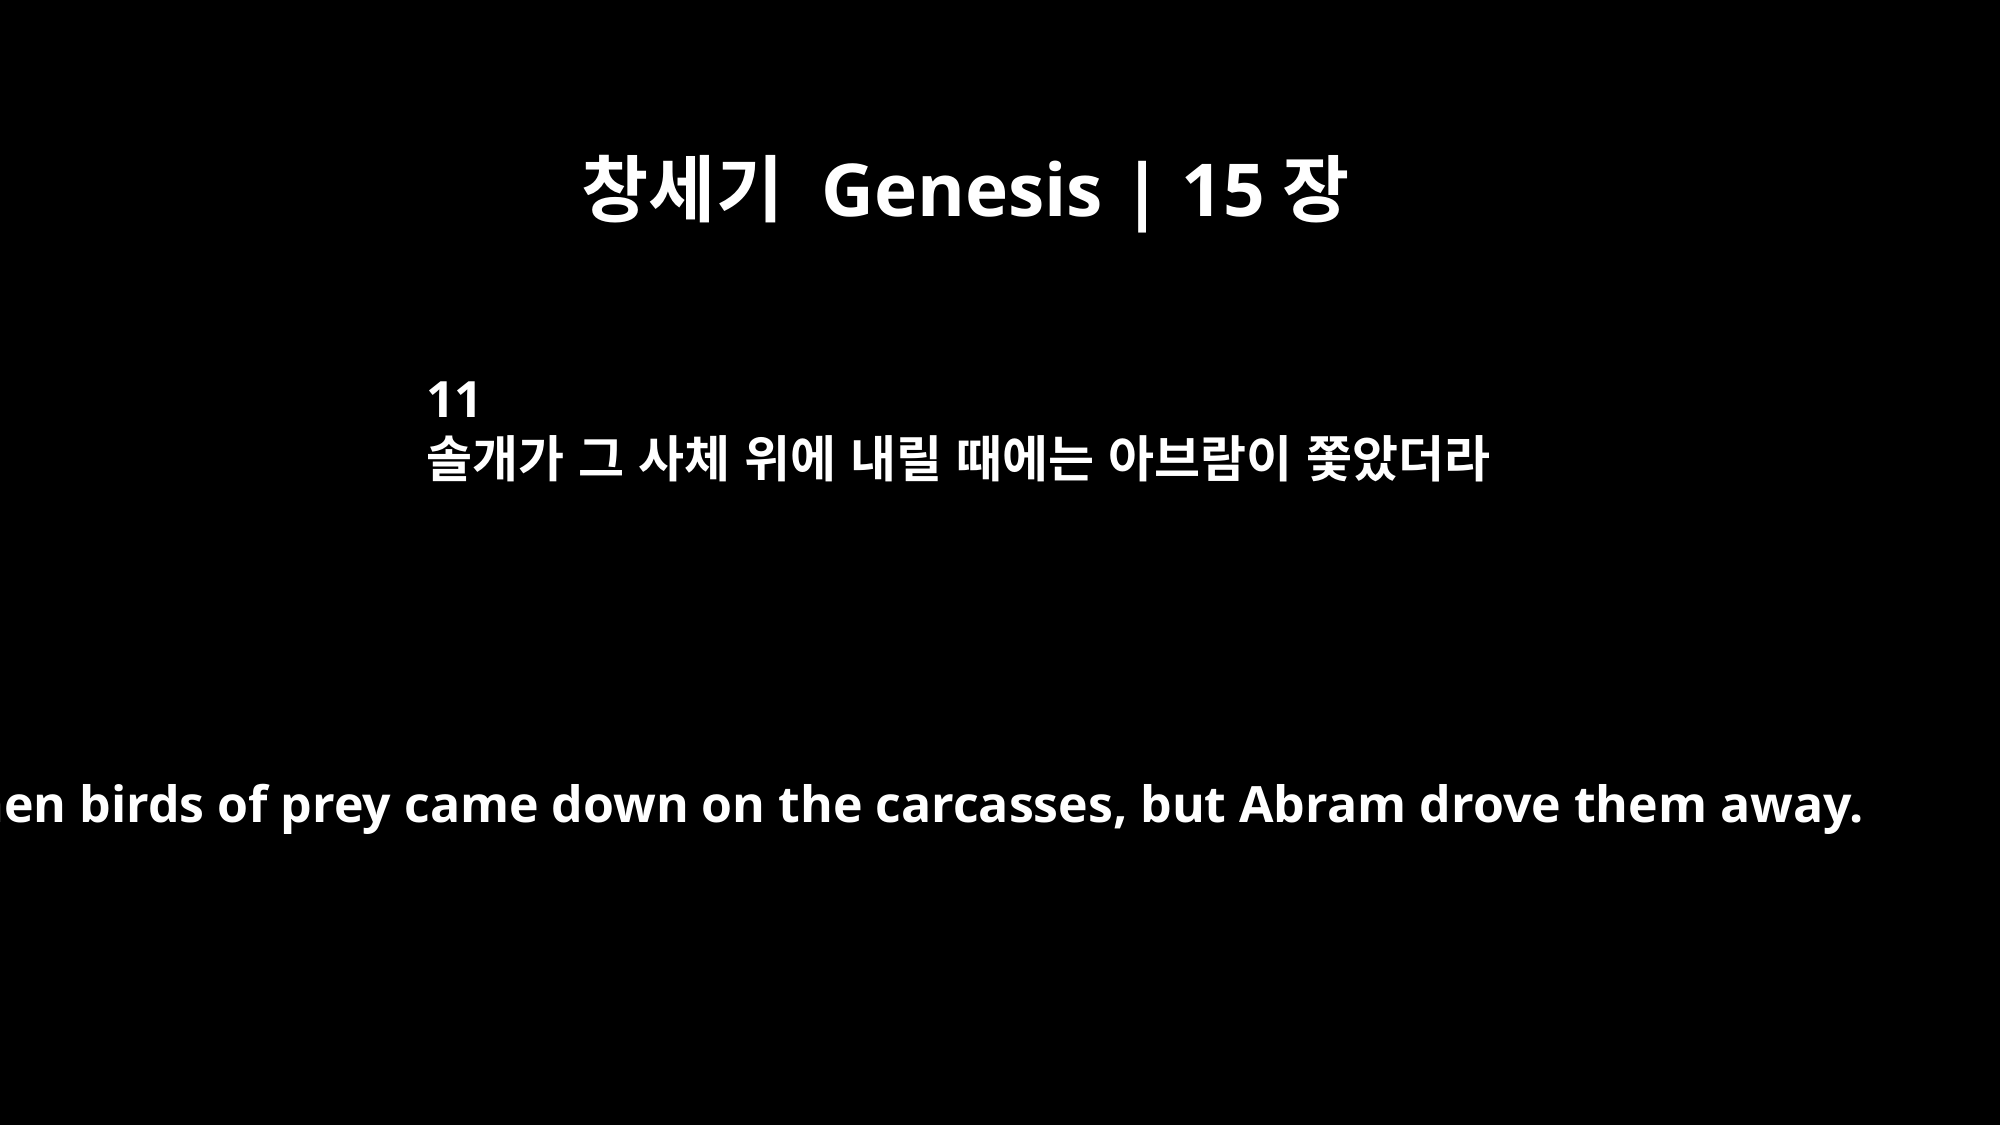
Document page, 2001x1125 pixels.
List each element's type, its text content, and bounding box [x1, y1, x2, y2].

text_box Then birds of prey came down on the carcasses, but Abram drove them away. [0, 764, 1880, 840]
text_box 창세기 Genesis | 15장 [566, 136, 1365, 239]
text_box 11 솔개가 그 사체 위에 내릴 때에는 아브람이 쫓았더라 [411, 359, 1506, 495]
